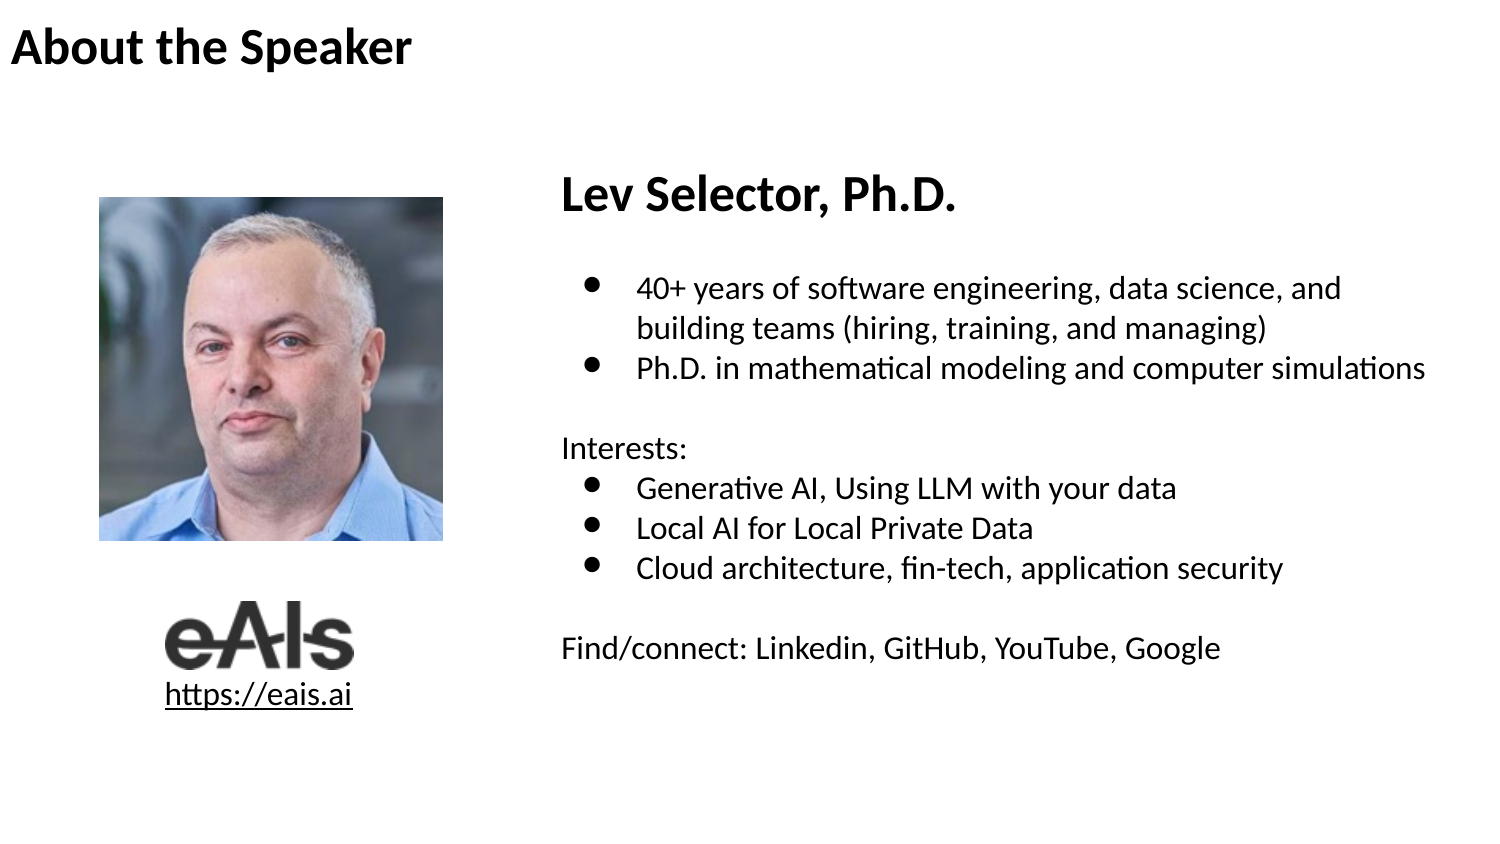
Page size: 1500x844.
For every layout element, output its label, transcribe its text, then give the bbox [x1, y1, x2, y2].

text_box About the Speaker [0, 0, 547, 90]
text_box https://eais.ai [149, 657, 378, 727]
picture [165, 600, 354, 670]
text_box Lev Selector, Ph.D. 40+ years of software engineering, data science, and building teams (hiring, training, and managing) Ph.D. in mathematical modeling and computer simulations Interests: Generative AI, Using LLM with your data Local AI for Local Private Data Cloud architecture, fin-tech, application security Find/connect: Linkedin, GitHub, YouTube, Google [546, 144, 1469, 681]
picture [99, 197, 444, 542]
